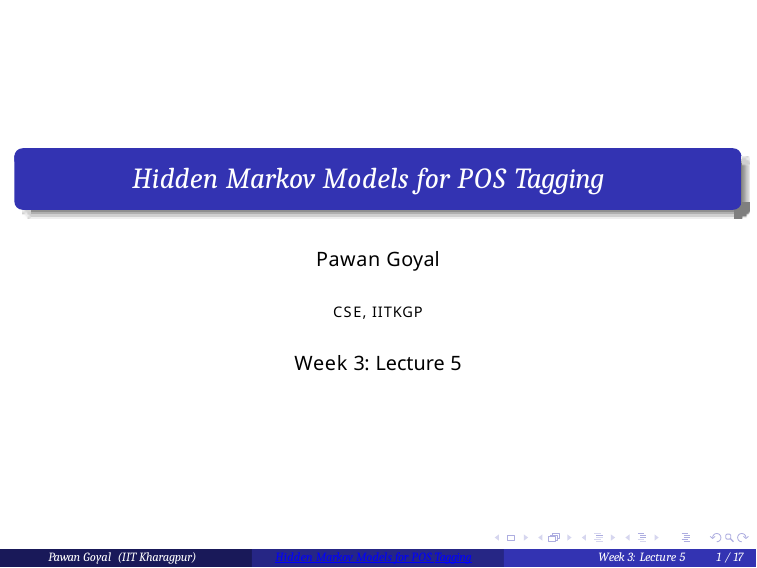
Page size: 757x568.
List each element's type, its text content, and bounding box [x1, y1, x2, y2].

text_box Pawan Goyal CSE, IITKGP Week 3: Lecture 5 [292, 243, 464, 375]
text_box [14, 155, 751, 219]
text_box [14, 148, 741, 154]
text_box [0, 548, 757, 568]
